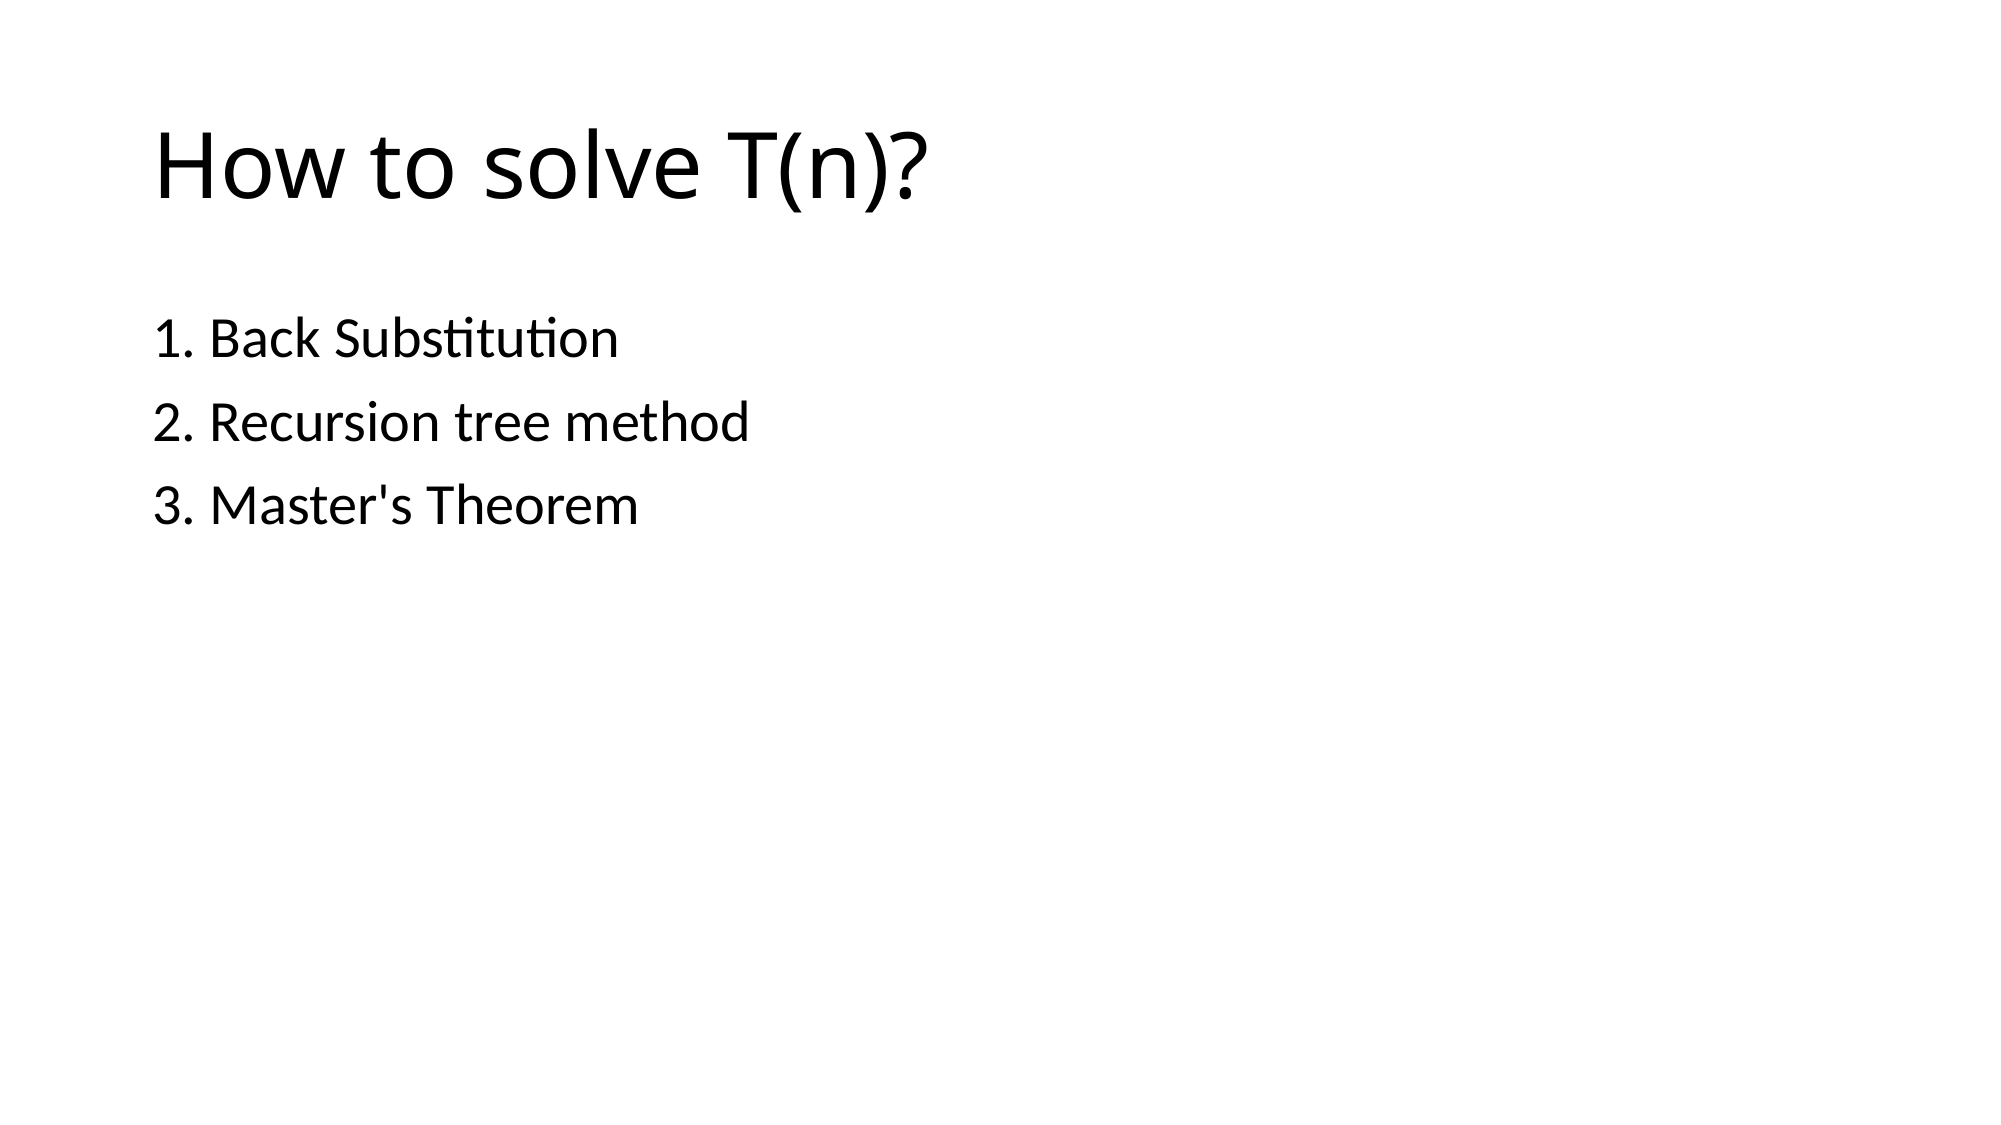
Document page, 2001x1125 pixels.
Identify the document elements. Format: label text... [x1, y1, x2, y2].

title How to solve T(n)? [137, 59, 1863, 278]
list 1. Back Substitution 2. Recursion tree method 3. Master's Theorem [137, 299, 988, 1014]
